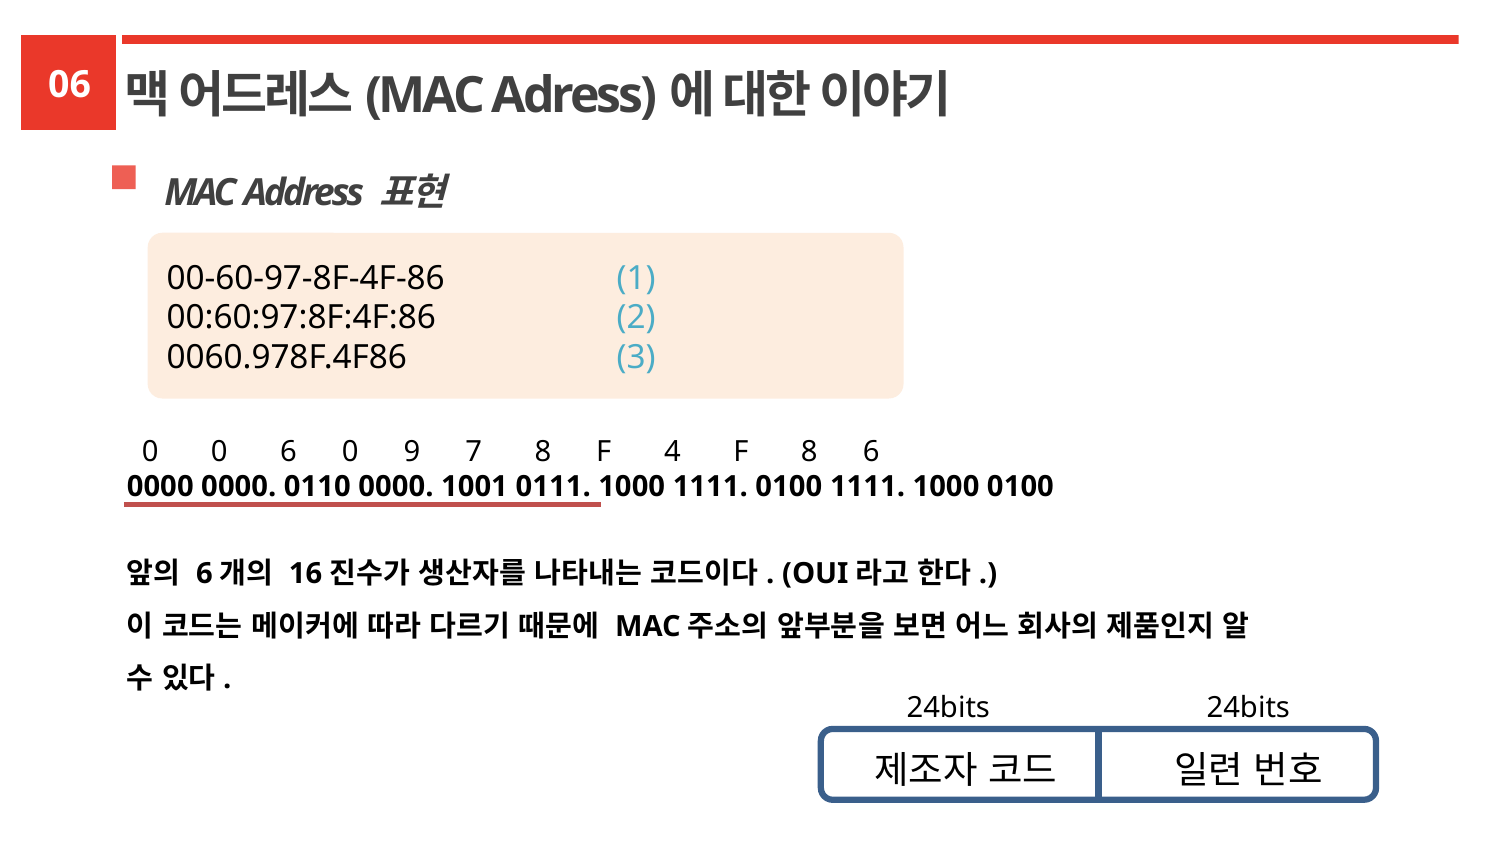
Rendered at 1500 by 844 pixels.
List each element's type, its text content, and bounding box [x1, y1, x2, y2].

text_box 00-60-97-8F-4F-86 (1) 00:60:97:8F:4F:86 (2) 0060.978F.4F86 (3) [145, 230, 906, 401]
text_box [15, 35, 123, 130]
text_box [111, 160, 1329, 222]
text_box 0 0 6 0 9 7 8 F 4 F 8 6 0000 0000. 0110 0000. 1001 0111. 1000 1111. 0100 1111. 1000 0100 앞의 6개의 16진수가 생산자를 나타내는 코드이다. (OUI라고 한다.) 이 코드는 메이커에 따라 다르기 때문에 MAC주소의 앞부분을 보면 어느 회사의 제품인지 알 수 있다. [112, 425, 1282, 790]
text_box [120, 33, 1461, 46]
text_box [808, 663, 1389, 800]
text_box 맥 어드레스(MAC Adress)에 대한 이야기 [126, 54, 1341, 130]
